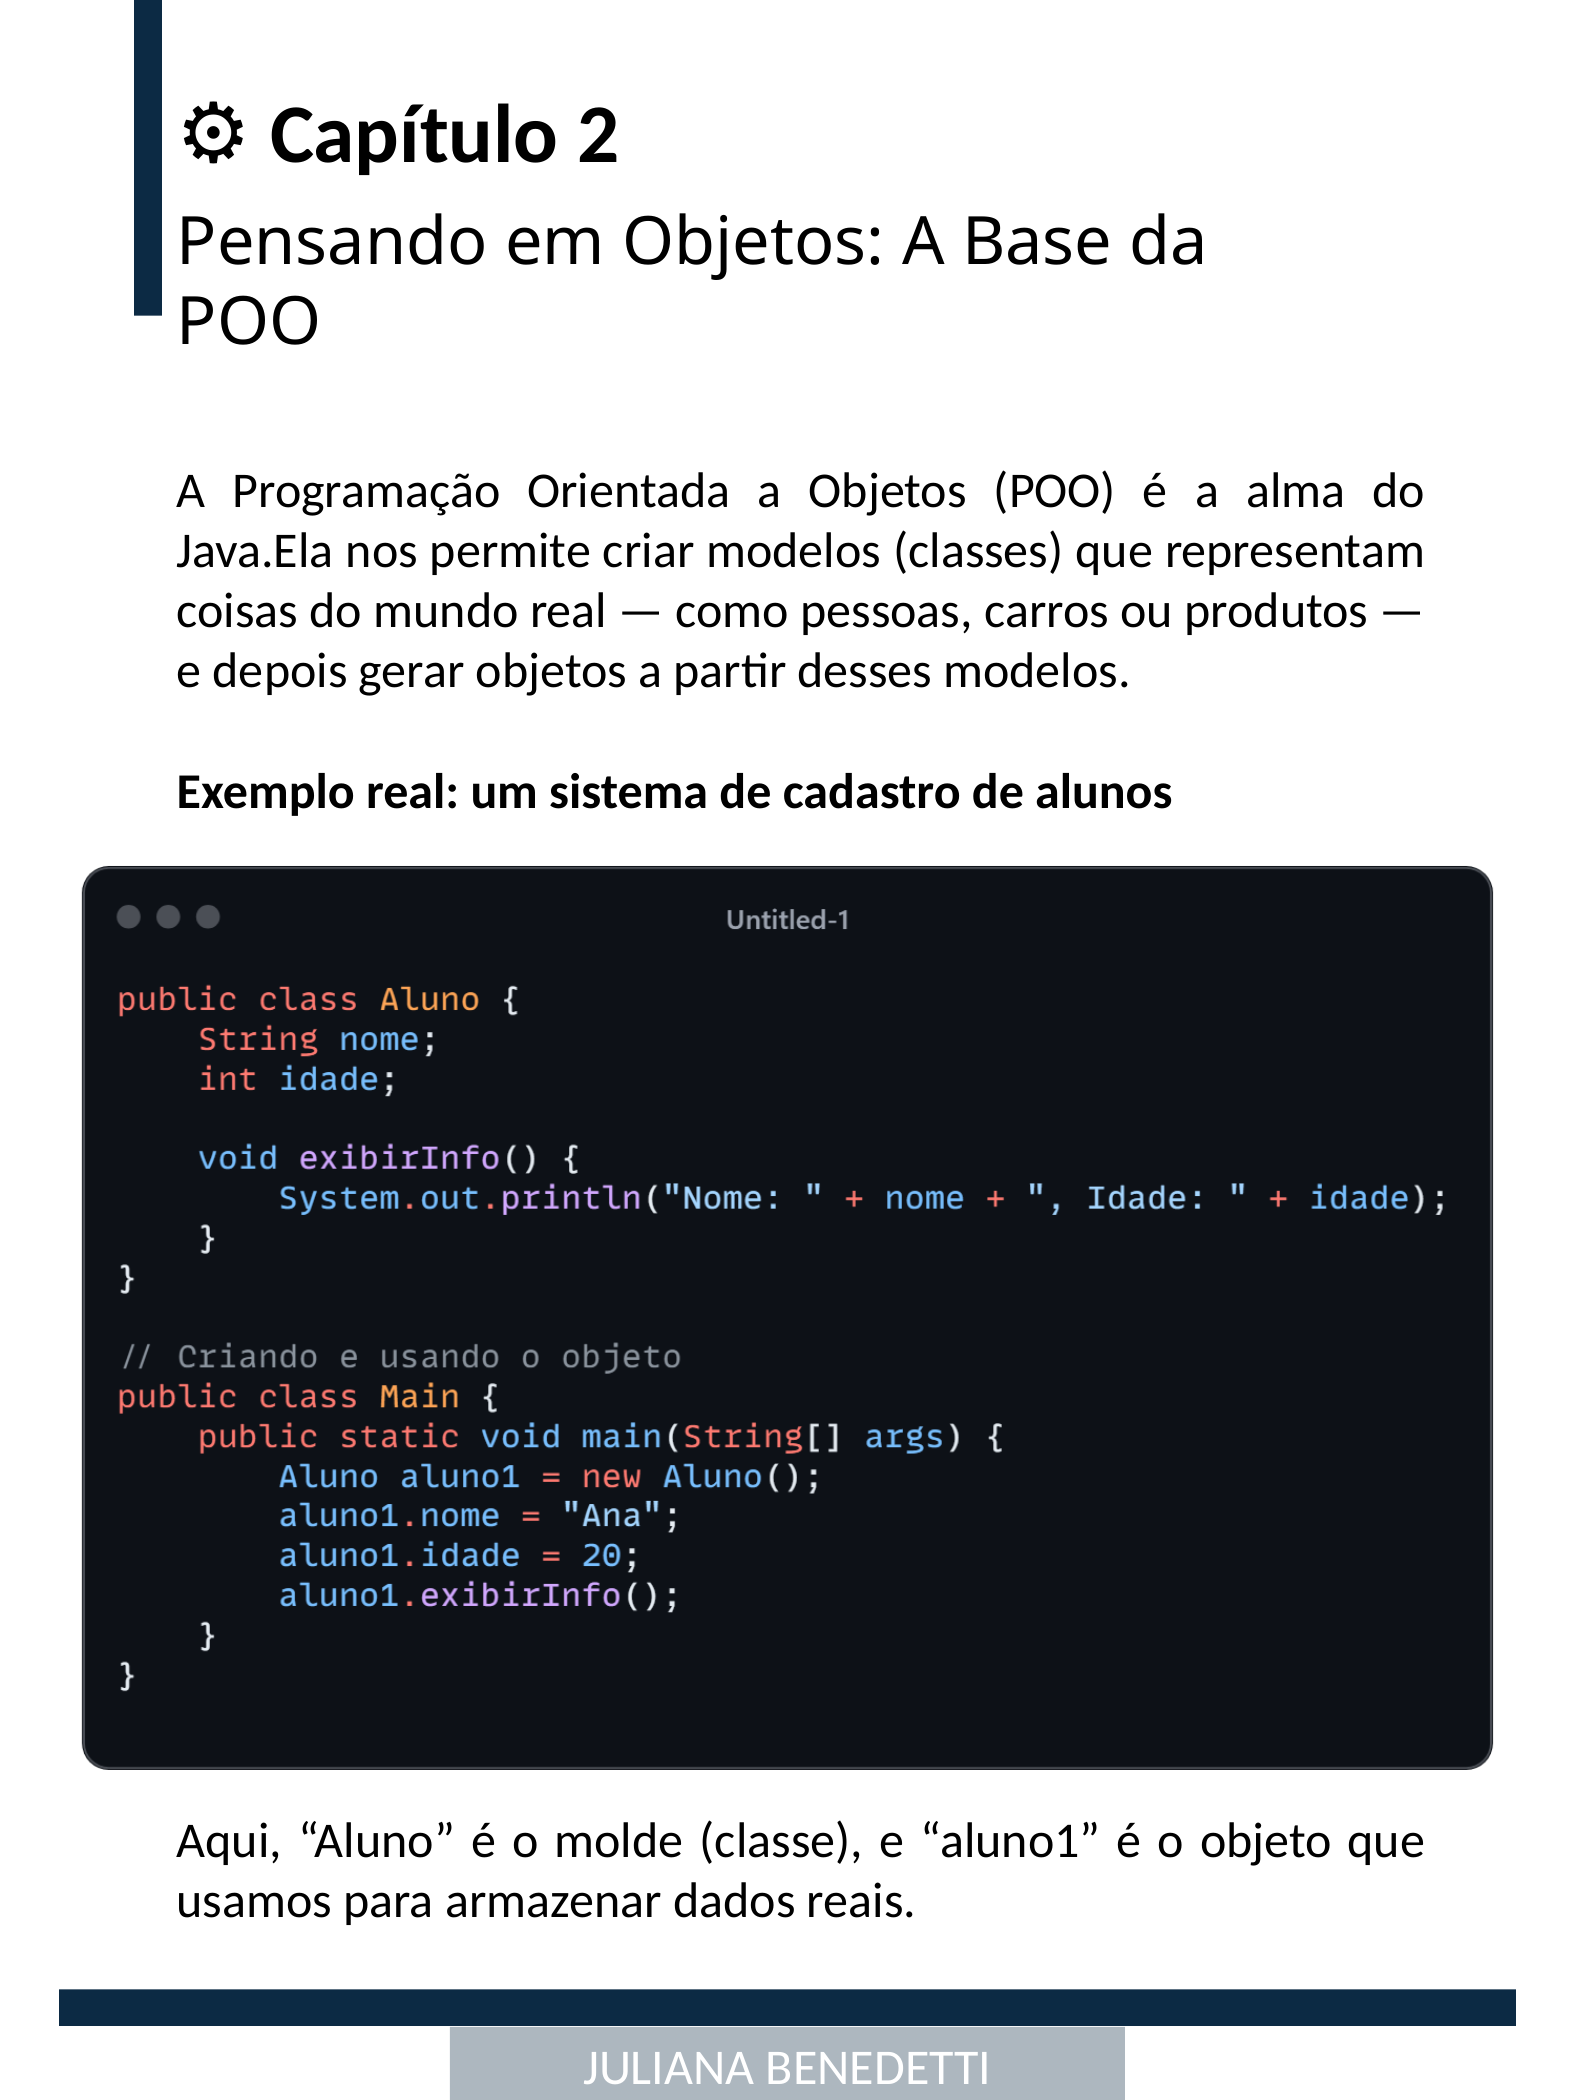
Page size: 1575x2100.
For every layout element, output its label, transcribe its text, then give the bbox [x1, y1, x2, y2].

text_box [58, 1988, 1517, 2027]
text_box A Programação Orientada a Objetos (POO) é a alma do Java.Ela nos permite criar modelos (classes) que representam coisas do mundo real — como pessoas, carros ou produtos — e depois gerar objetos a partir desses modelos. [161, 449, 1441, 705]
text_box [133, 0, 163, 317]
text_box ⚙️ Capítulo 2 [163, 72, 788, 187]
text_box Pensando em Objetos: A Base da POO [161, 190, 1350, 365]
text_box JULIANA BENEDETTI [449, 2026, 1125, 2100]
text_box Aqui, “Aluno” é o molde (classe), e “aluno1” é o objeto que usamos para armazenar dados reais. [161, 1799, 1441, 1935]
picture [0, 746, 1575, 1791]
